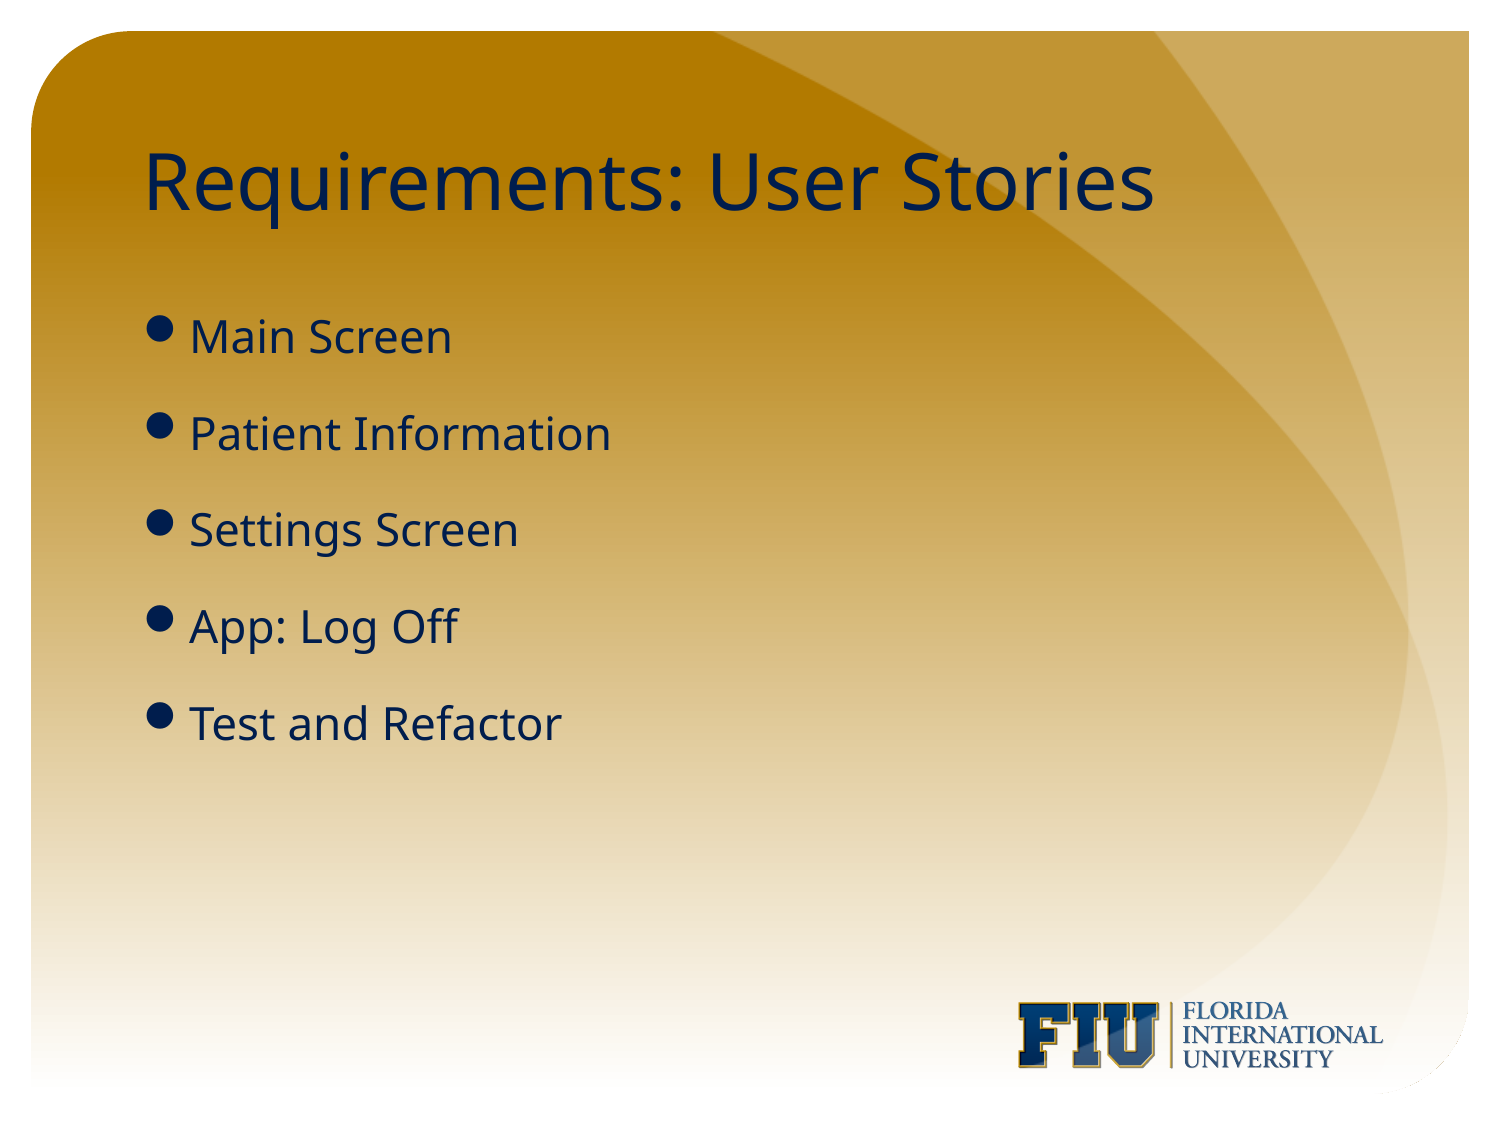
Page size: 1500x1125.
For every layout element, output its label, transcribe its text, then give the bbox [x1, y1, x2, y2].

title Requirements: User Stories [127, 62, 1372, 234]
list Main Screen Patient Information Settings Screen App: Log Off Test and Refactor [127, 299, 1372, 991]
picture [24, 30, 1473, 1094]
